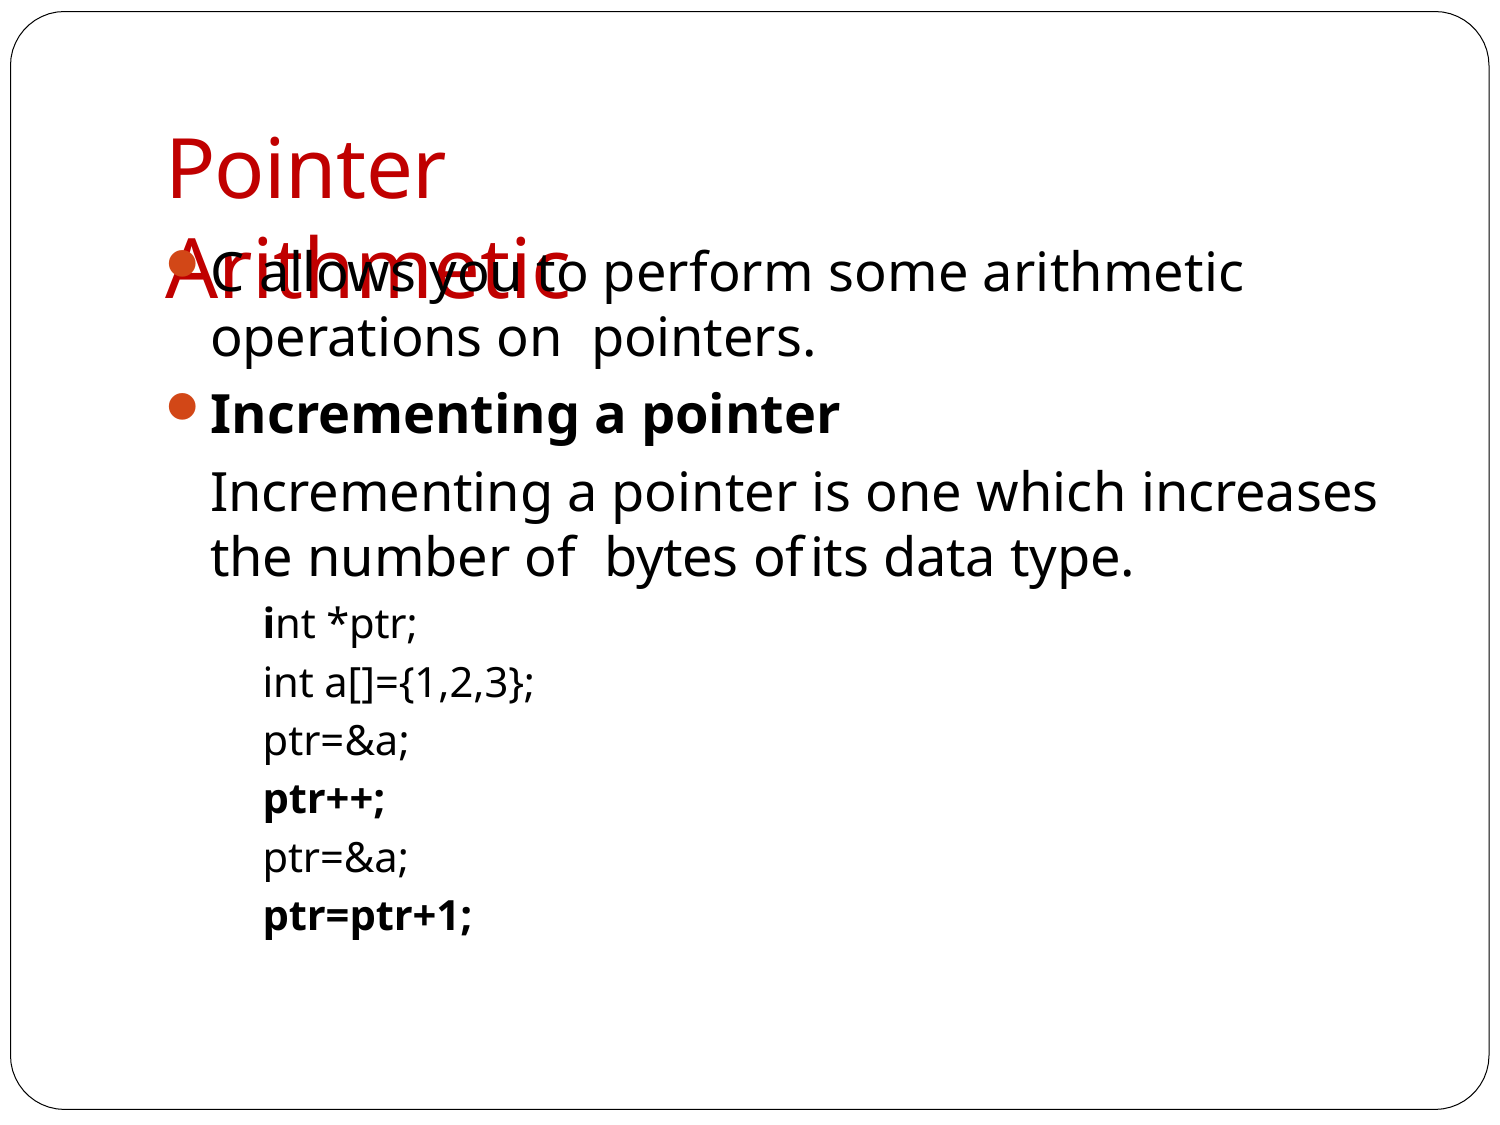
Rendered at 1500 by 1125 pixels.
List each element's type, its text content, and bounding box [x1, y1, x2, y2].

title Pointer Arithmetic [162, 113, 794, 235]
text_box C allows you to perform some arithmetic operations on pointers. Incrementing a pointer Incrementing a pointer is one which increases the number of bytes of its data type. int *ptr; int a[]={1,2,3}; ptr=&a; ptr++; ptr=&a; ptr=ptr+1; [162, 235, 1393, 940]
